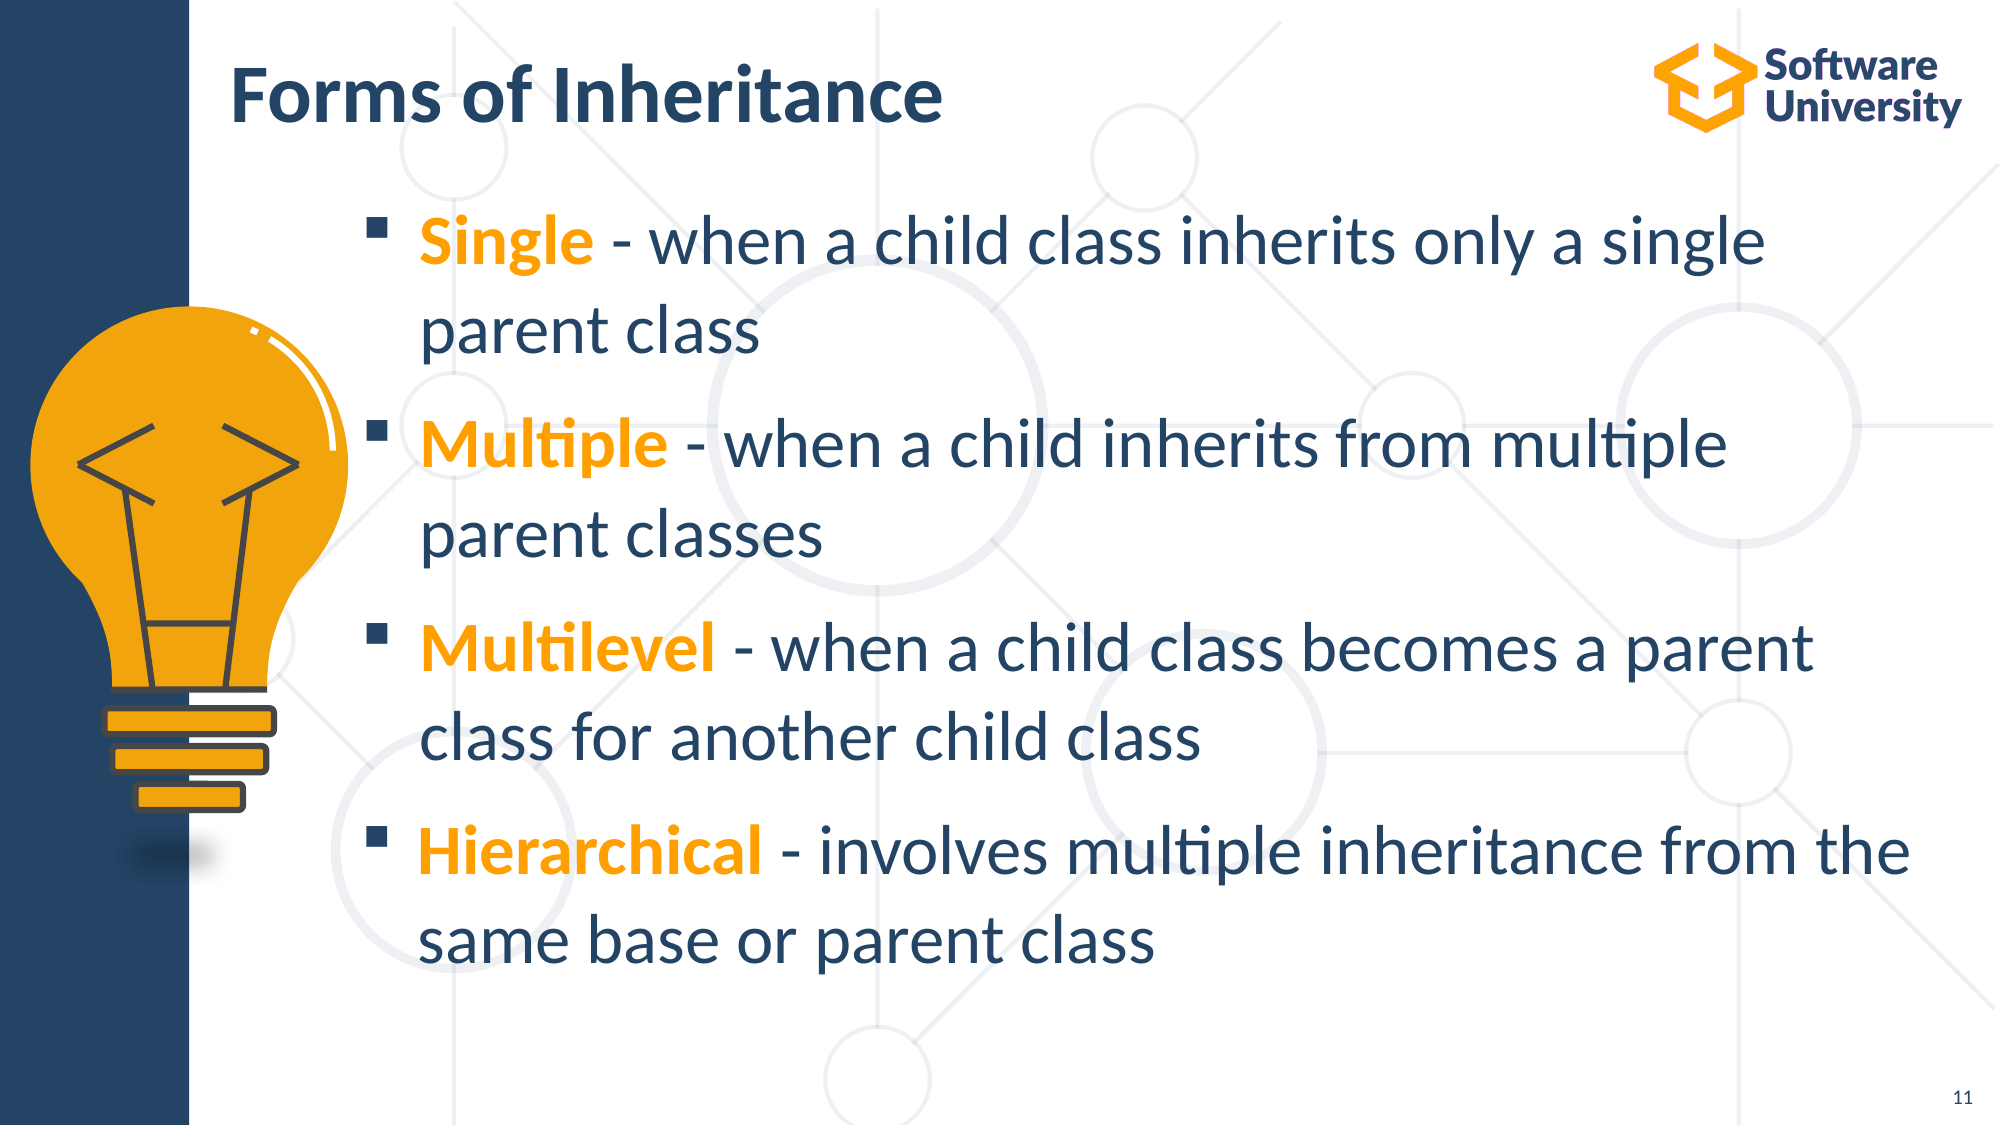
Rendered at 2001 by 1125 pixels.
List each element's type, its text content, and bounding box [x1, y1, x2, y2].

text_box Single - when a child class inherits only a single parent class Multiple - when a child inherits from multiple parent classes Multilevel - when a child class becomes a parent class for another child class Hierarchical - involves multiple inheritance from the same base or parent class [342, 183, 1943, 1094]
picture [1641, 31, 1973, 145]
text_box Forms of Inheritance [212, 16, 1628, 162]
text_box <number> [1927, 1067, 1988, 1116]
